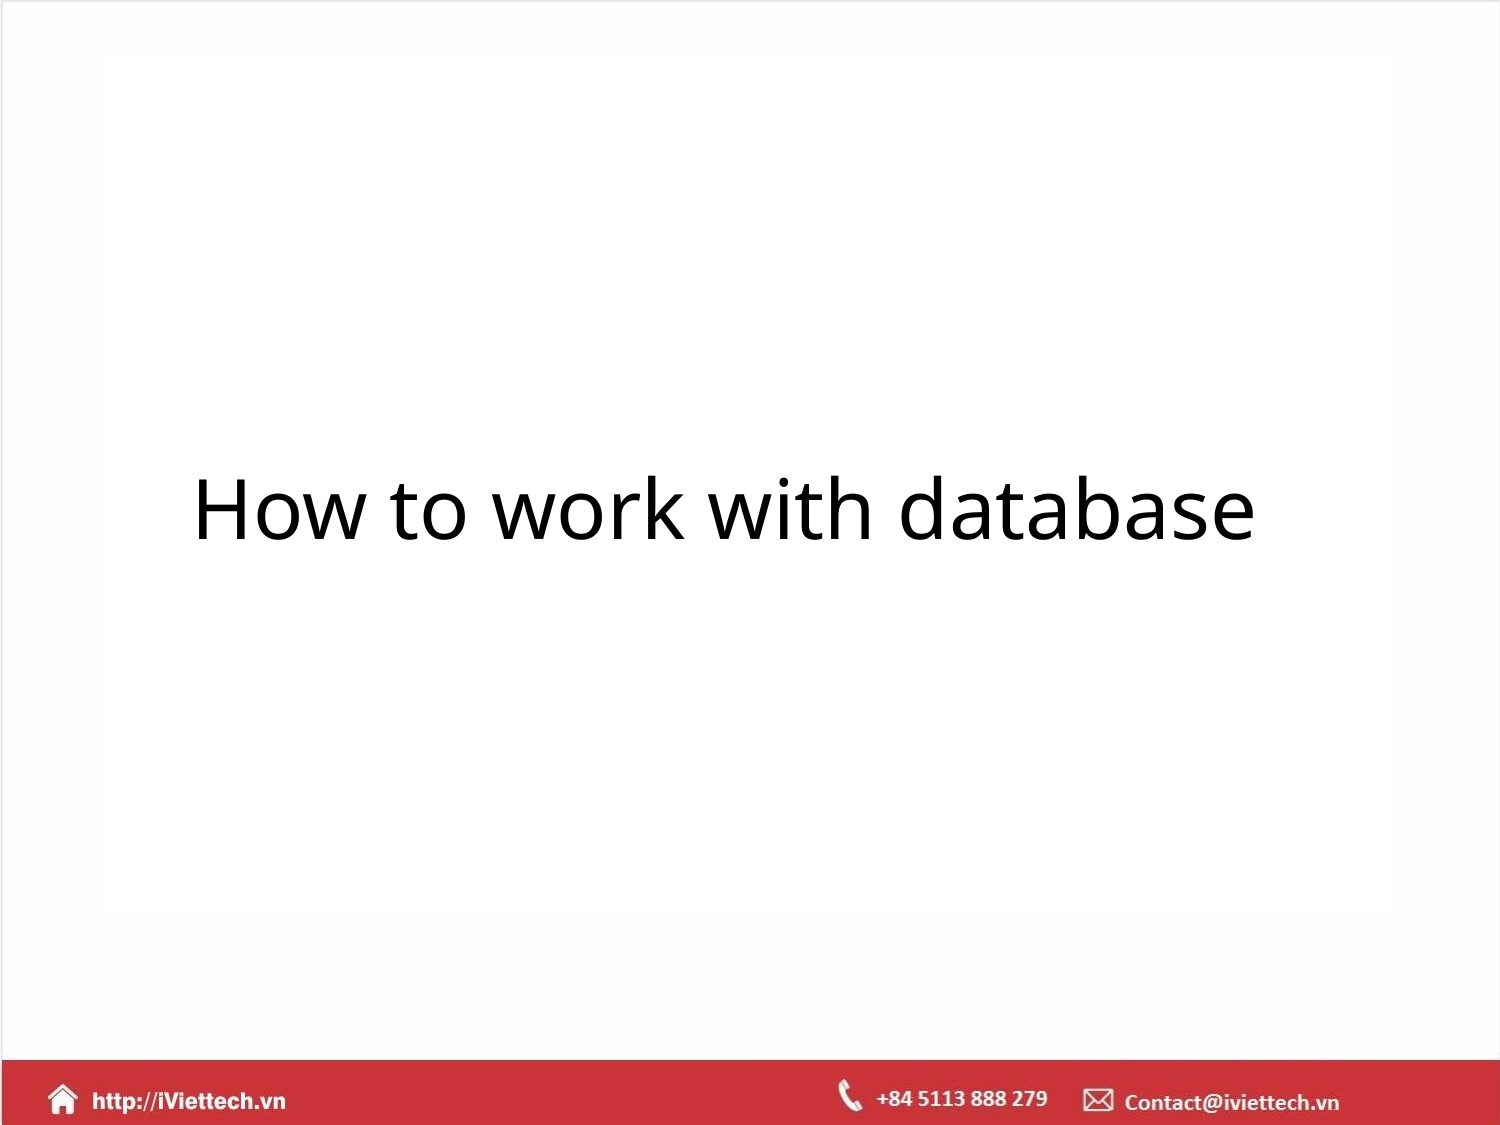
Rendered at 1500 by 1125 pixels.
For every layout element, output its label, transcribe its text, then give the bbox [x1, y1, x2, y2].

title How to work with database [50, 412, 1400, 600]
picture [0, 0, 1500, 1125]
